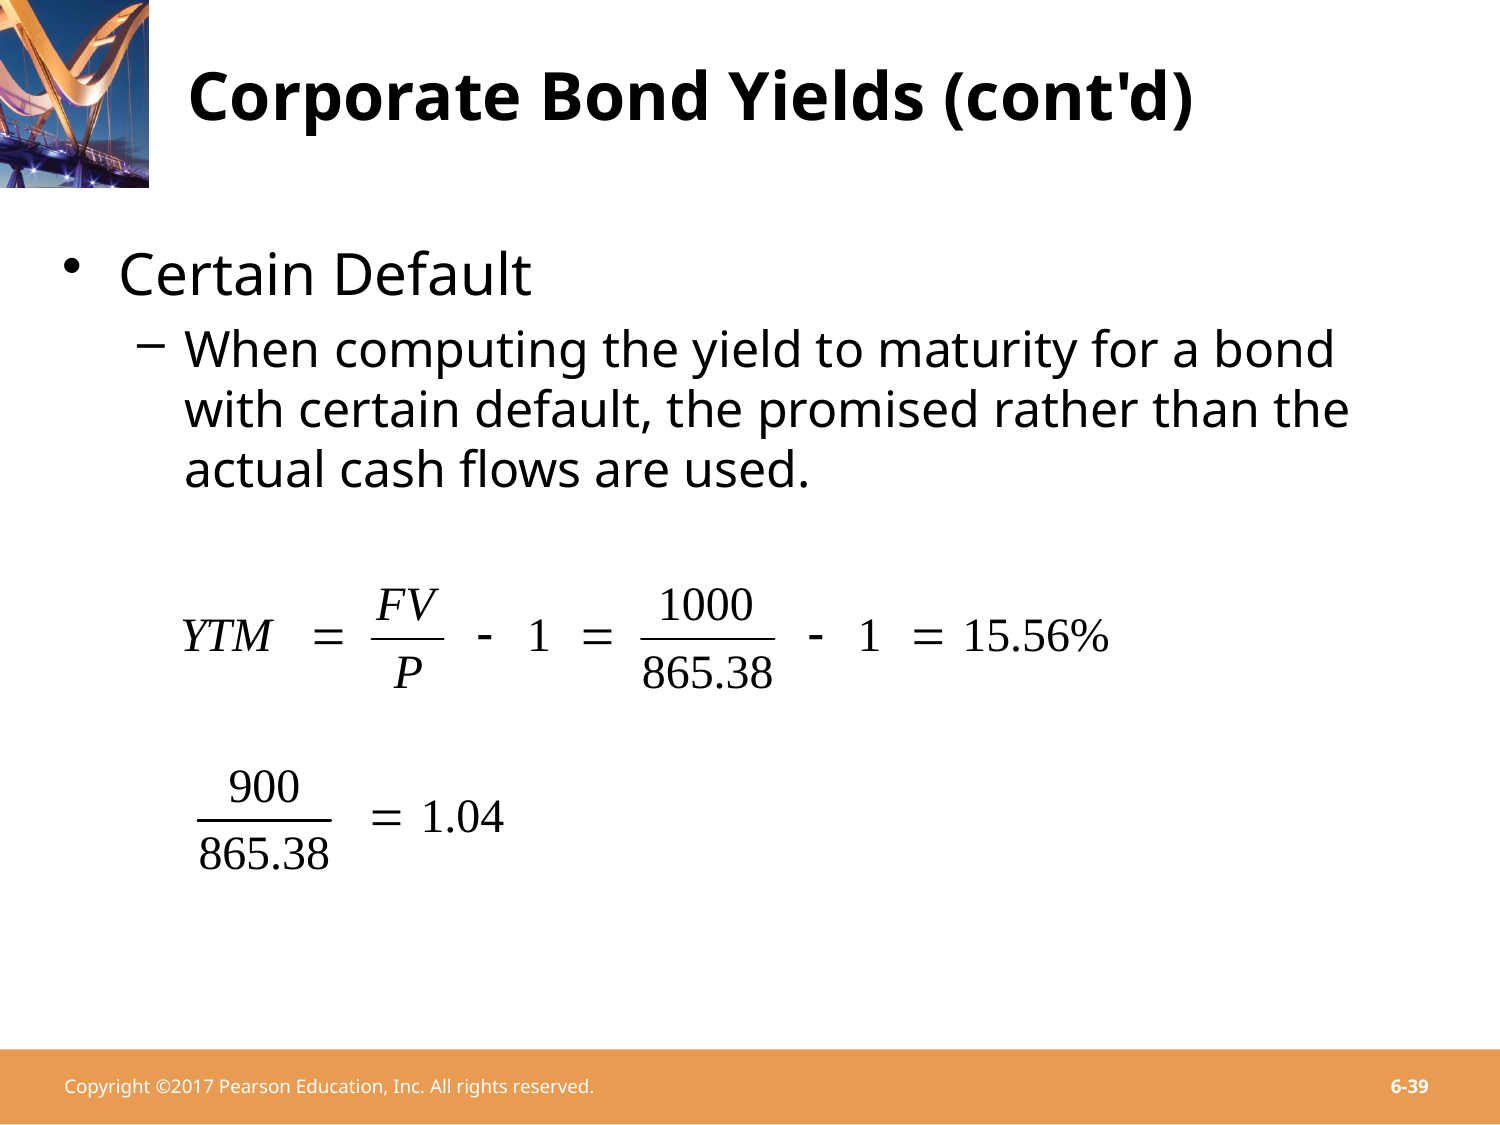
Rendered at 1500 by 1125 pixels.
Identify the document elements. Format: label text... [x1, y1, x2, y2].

list Certain Default When computing the yield to maturity for a bond with certain default, the promised rather than the actual cash flows are used. [62, 237, 1438, 1001]
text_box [175, 574, 1119, 700]
picture [0, 0, 149, 188]
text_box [189, 756, 514, 881]
title Corporate Bond Yields (cont'd) [187, 0, 1451, 188]
